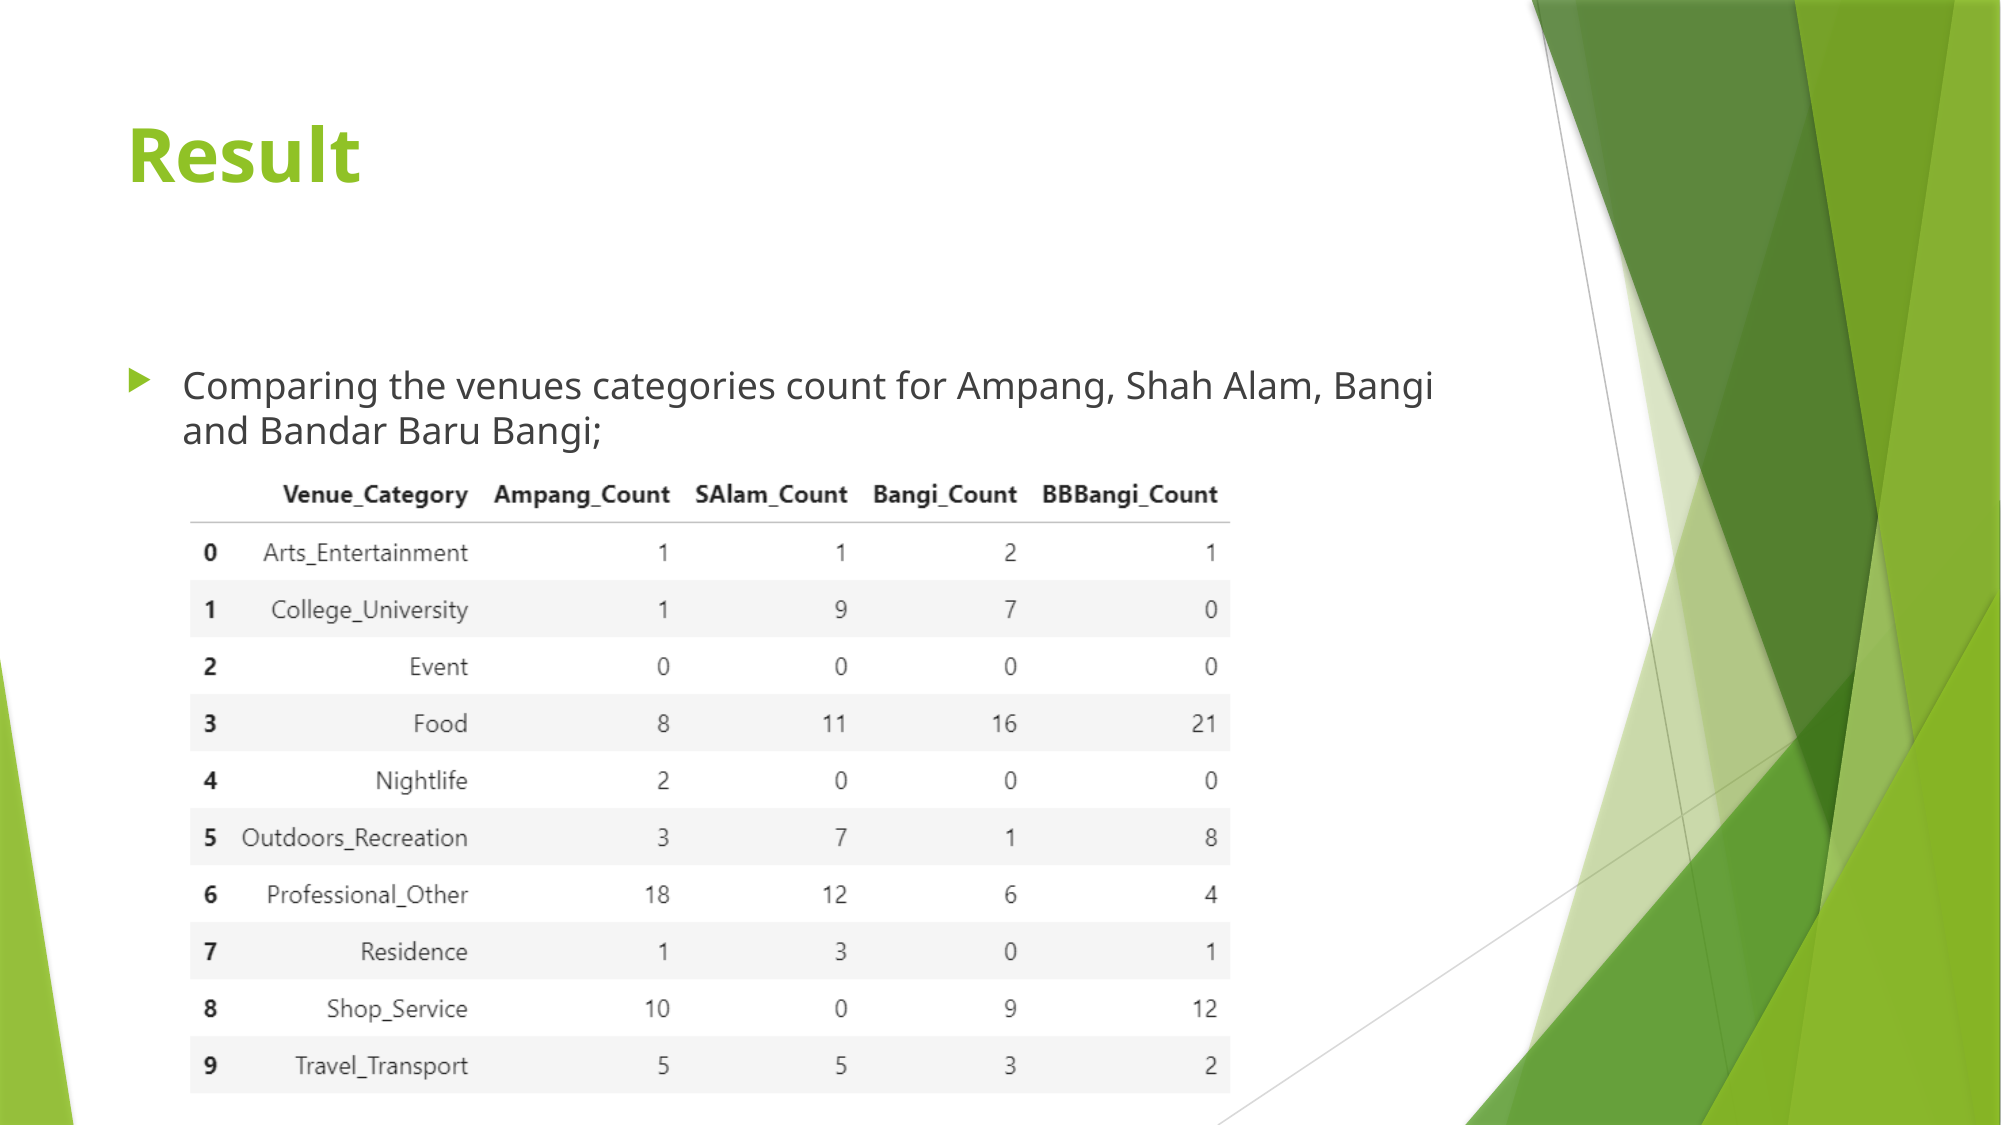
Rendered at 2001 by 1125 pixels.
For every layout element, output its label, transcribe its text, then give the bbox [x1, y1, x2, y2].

title Result [111, 99, 1522, 317]
picture [188, 473, 1234, 1096]
list Comparing the venues categories count for Ampang, Shah Alam, Bangi and Bandar Baru Bangi; [111, 354, 1522, 992]
